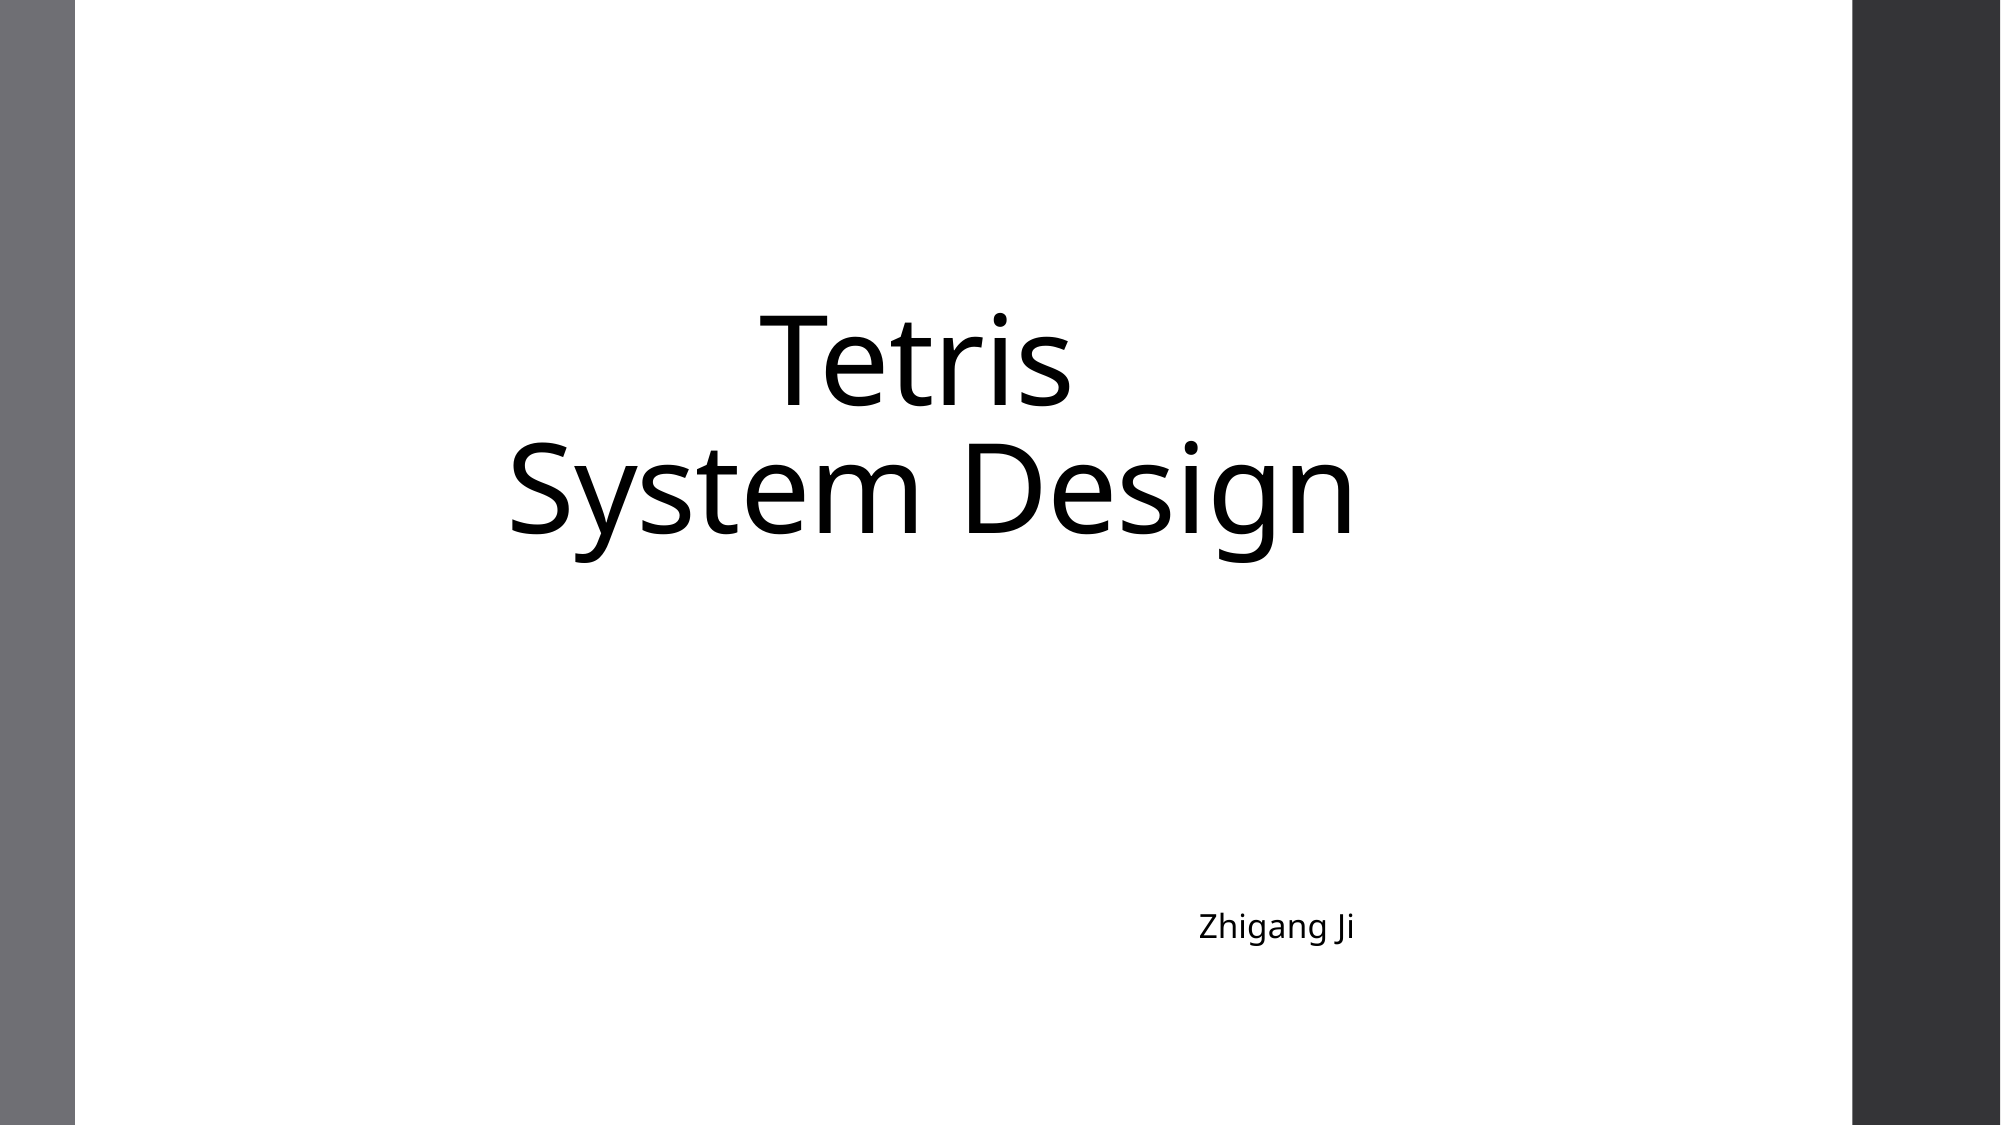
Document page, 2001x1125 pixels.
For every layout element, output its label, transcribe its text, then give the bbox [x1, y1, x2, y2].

title Tetris System Design [306, 114, 1561, 567]
list Zhigang Ji [650, 901, 1904, 1120]
